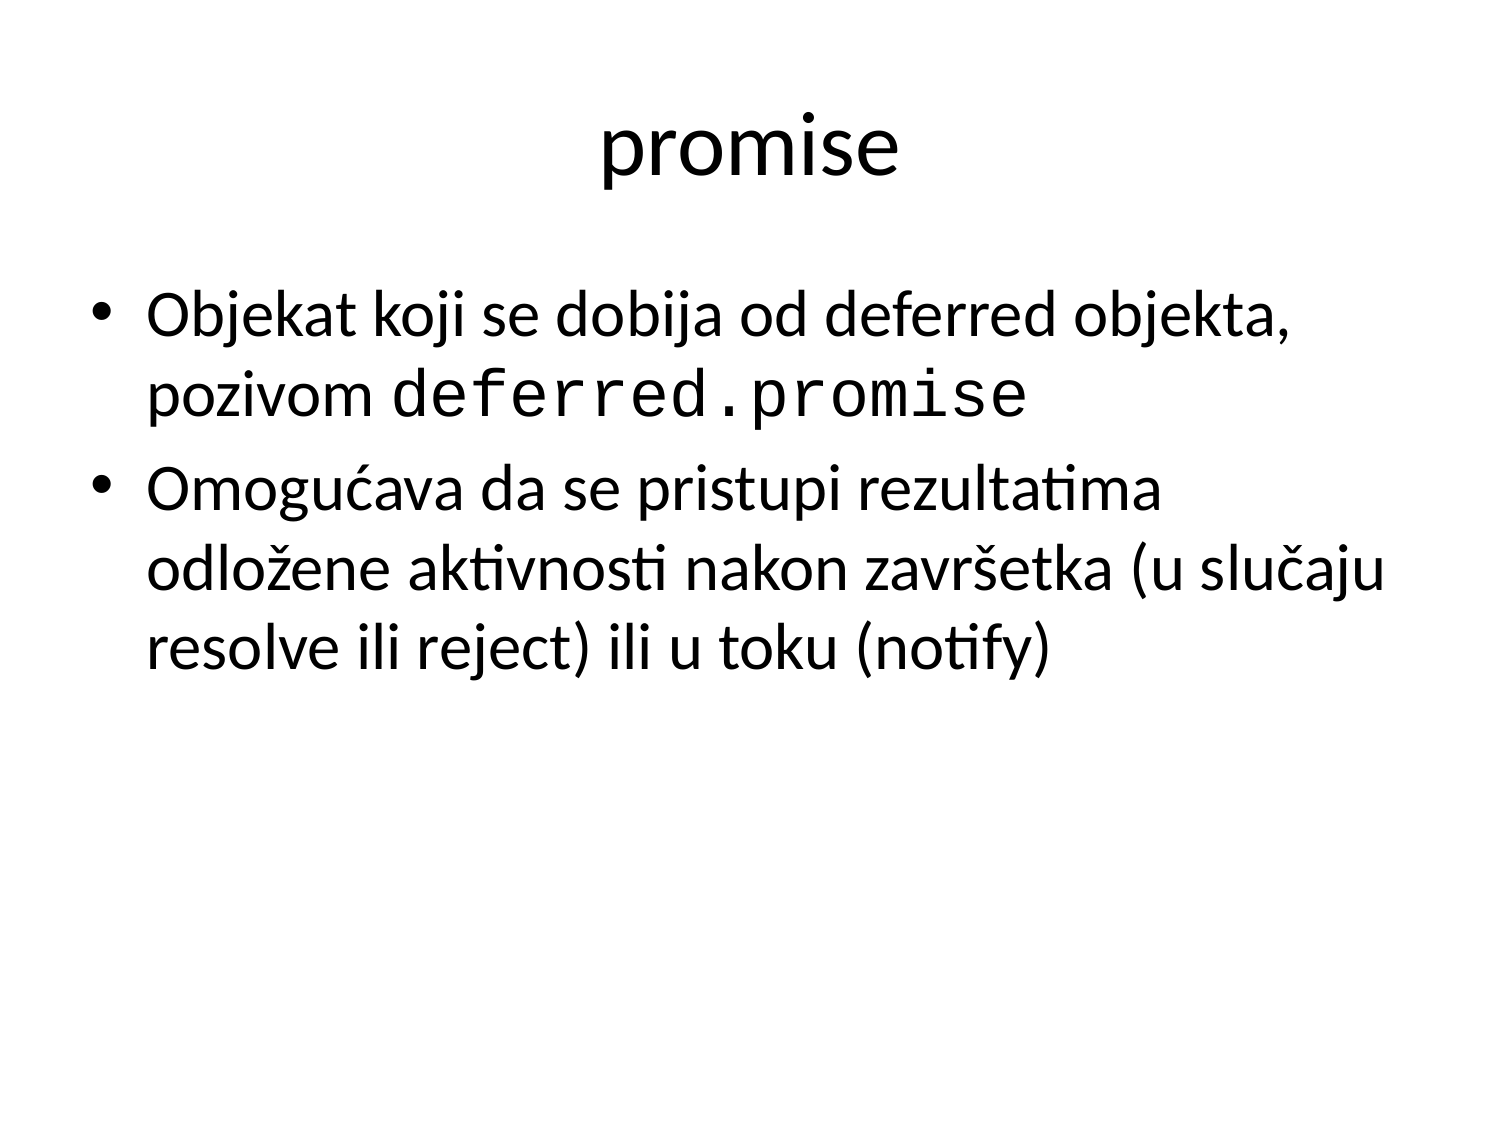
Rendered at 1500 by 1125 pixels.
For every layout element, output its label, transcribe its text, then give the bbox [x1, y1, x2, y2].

title promise [75, 45, 1425, 233]
list Objekat koji se dobija od deferred objekta, pozivom deferred.promise Omogućava da se pristupi rezultatima odložene aktivnosti nakon završetka (u slučaju resolve ili reject) ili u toku (notify) [75, 262, 1425, 1005]
